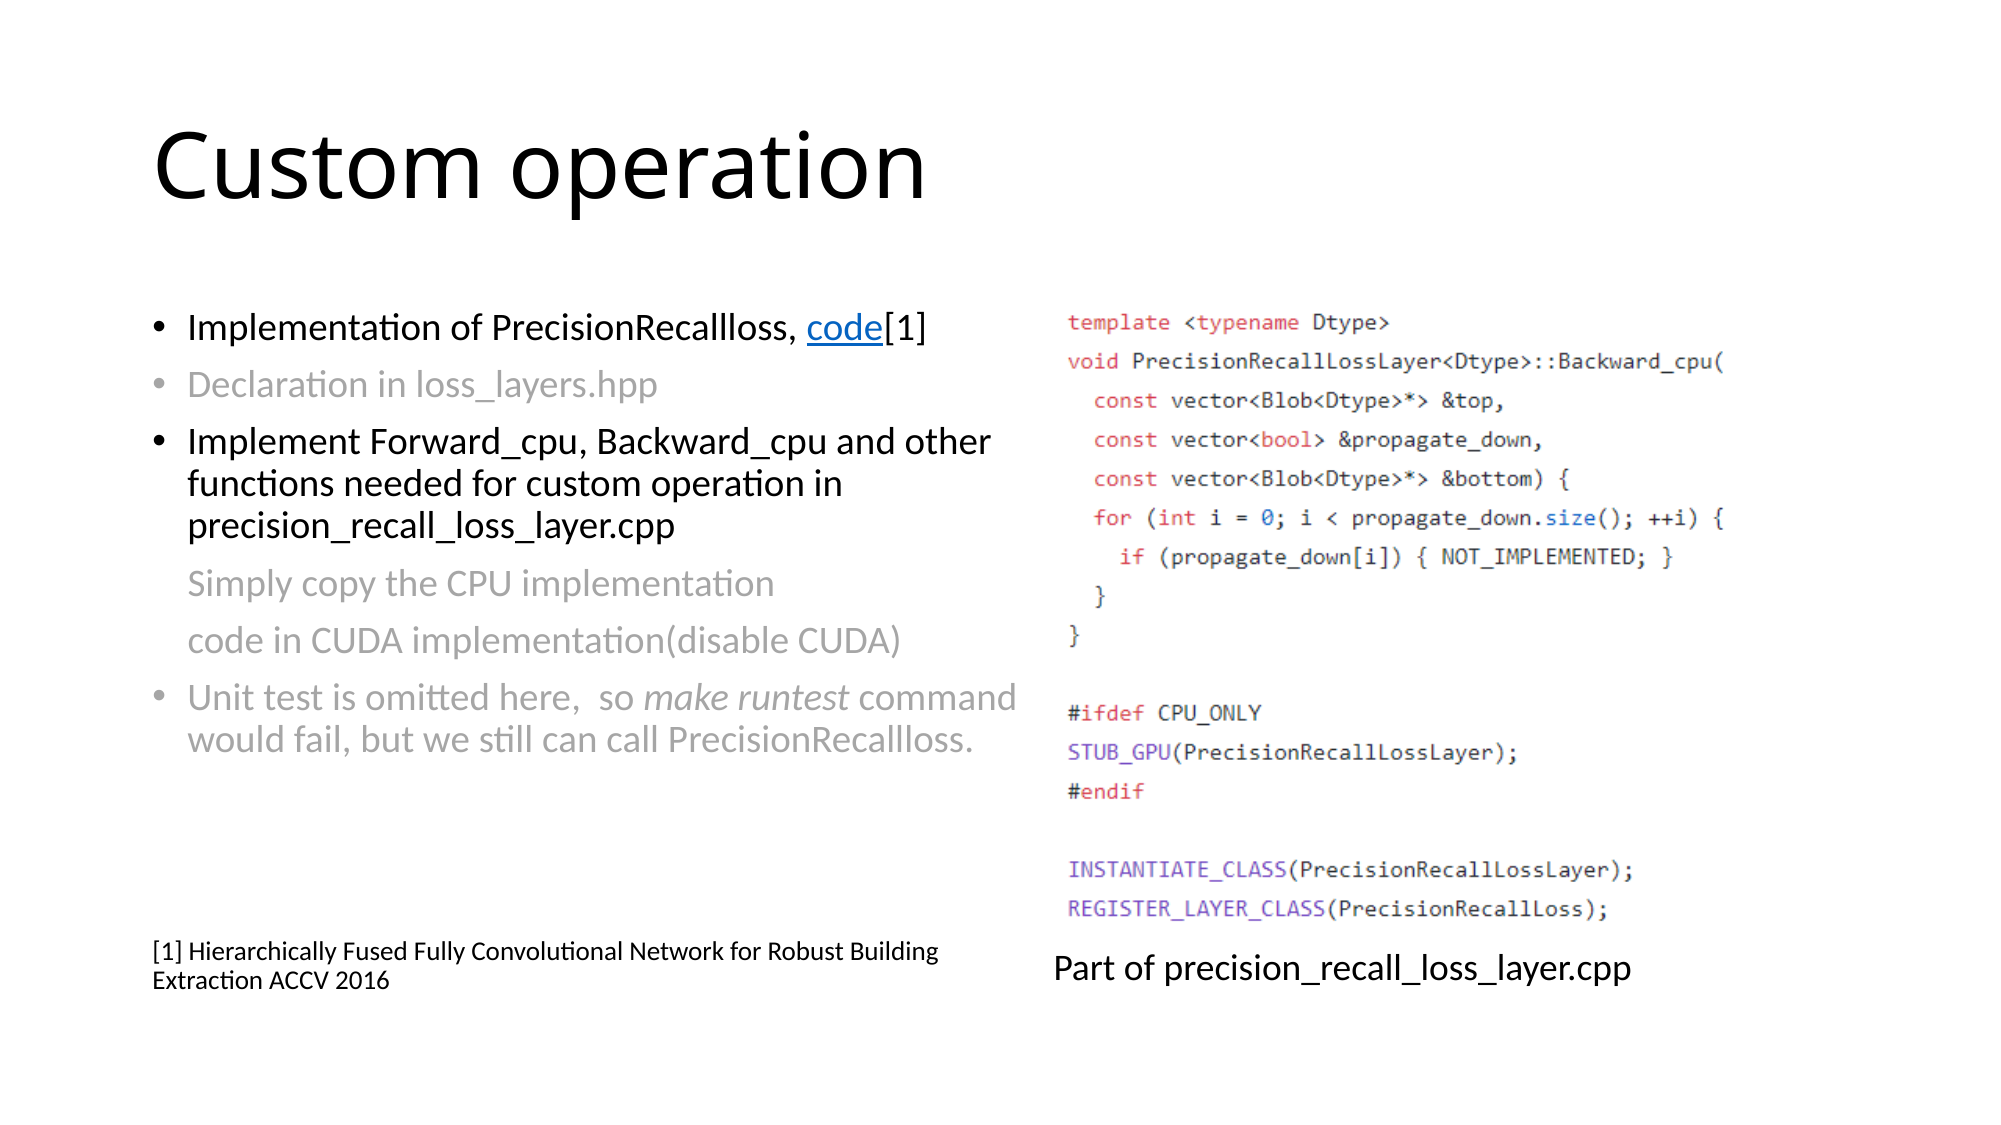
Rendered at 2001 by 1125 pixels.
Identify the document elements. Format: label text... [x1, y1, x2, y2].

text_box Part of precision_recall_loss_layer.cpp [1038, 940, 1720, 1010]
picture [1058, 300, 1740, 943]
title Custom operation [137, 59, 1863, 278]
list Implementation of PrecisionRecallloss, code[1] Declaration in loss_layers.hpp Implement Forward_cpu, Backward_cpu and other functions needed for custom operation in precision_recall_loss_layer.cpp Simply copy the CPU implementation code in CUDA implementation(disable CUDA) Unit test is omitted here, so make runtest command would fail, but we still can call PrecisionRecallloss. [1] Hierarchically Fused Fully Convolutional Network for Robust Building Extraction ACCV 2016 [137, 299, 1039, 1014]
